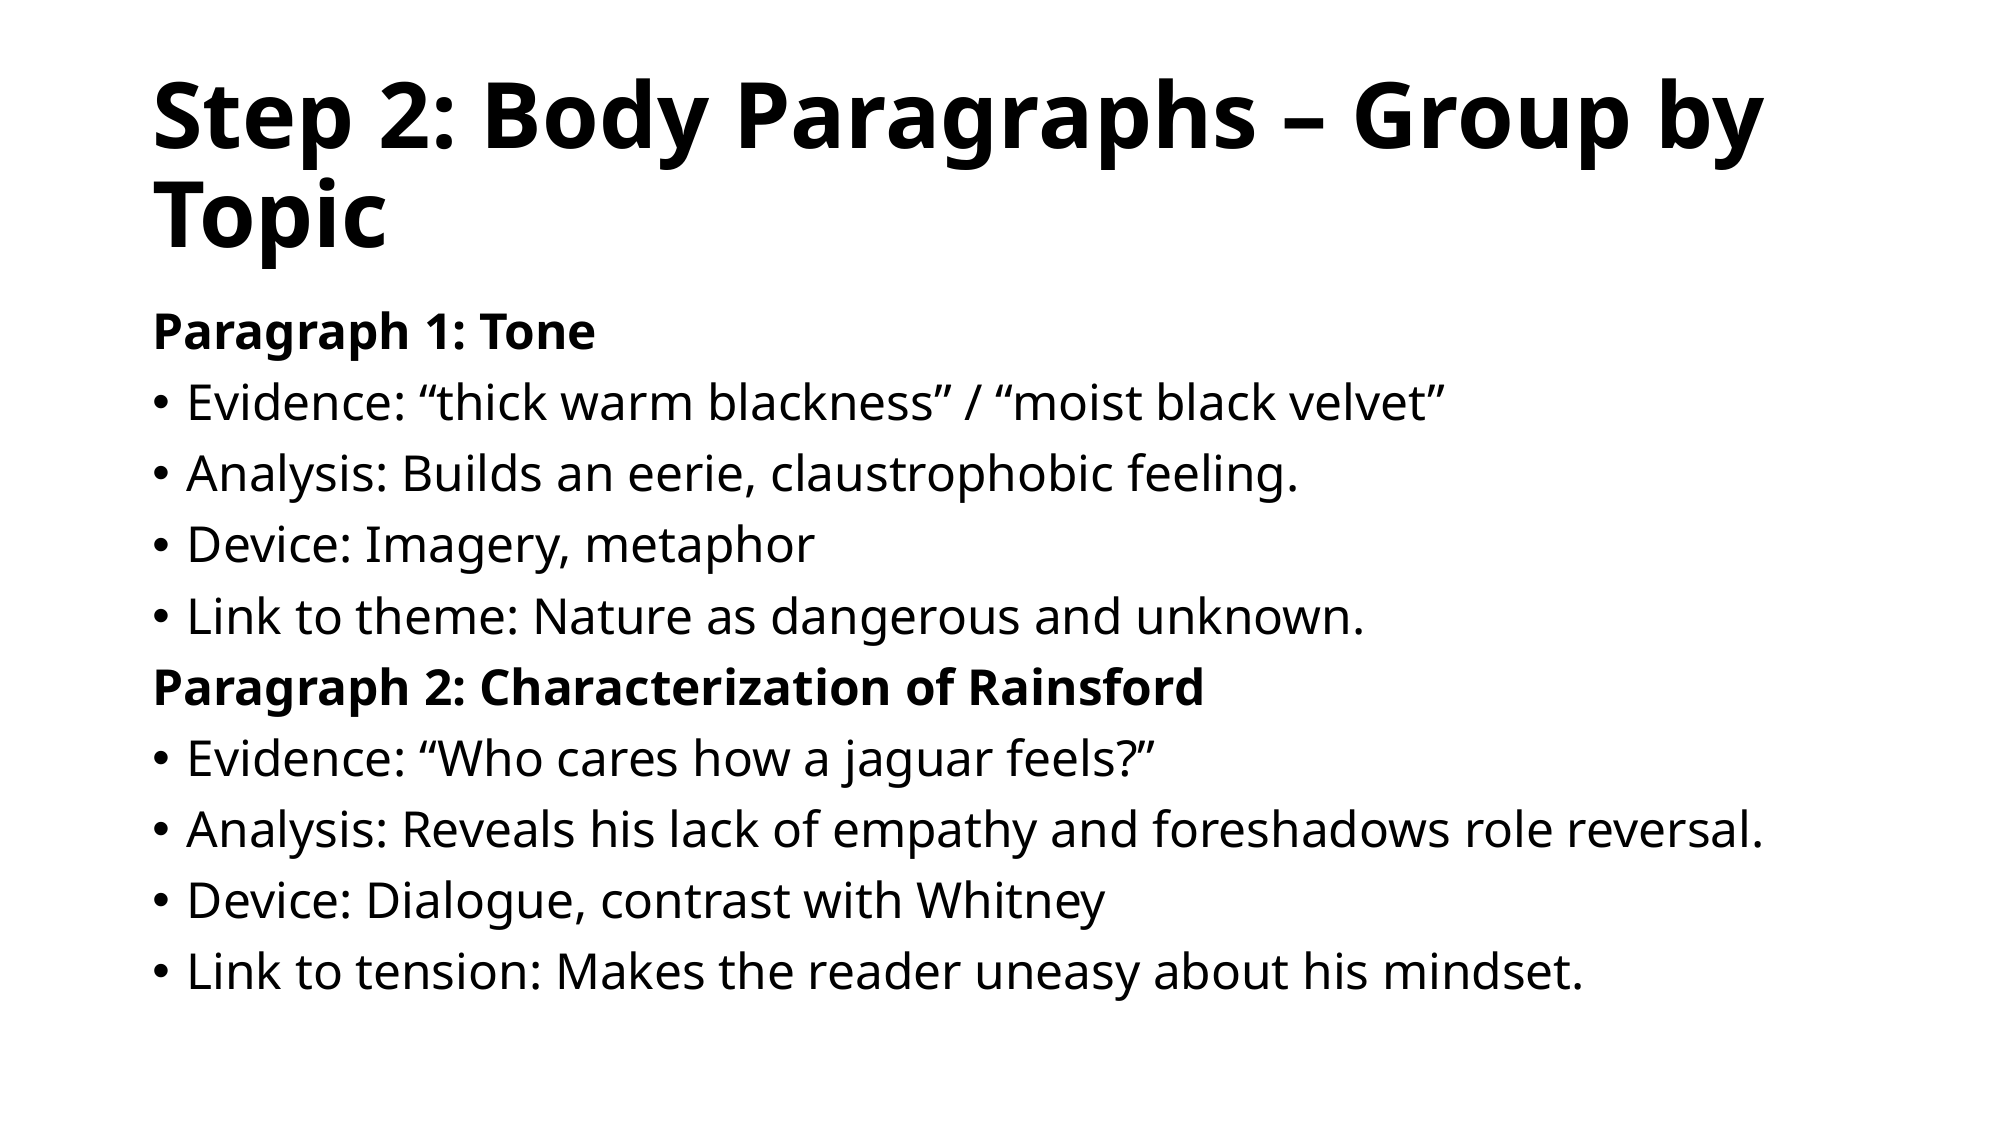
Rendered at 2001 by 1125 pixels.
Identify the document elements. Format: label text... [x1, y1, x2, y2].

list Paragraph 1: Tone Evidence: “thick warm blackness” / “moist black velvet” Analysis: Builds an eerie, claustrophobic feeling. Device: Imagery, metaphor Link to theme: Nature as dangerous and unknown. Paragraph 2: Characterization of Rainsford Evidence: “Who cares how a jaguar feels?” Analysis: Reveals his lack of empathy and foreshadows role reversal. Device: Dialogue, contrast with Whitney Link to tension: Makes the reader uneasy about his mindset. [137, 299, 1863, 1014]
title Step 2: Body Paragraphs – Group by Topic [137, 59, 1863, 278]
